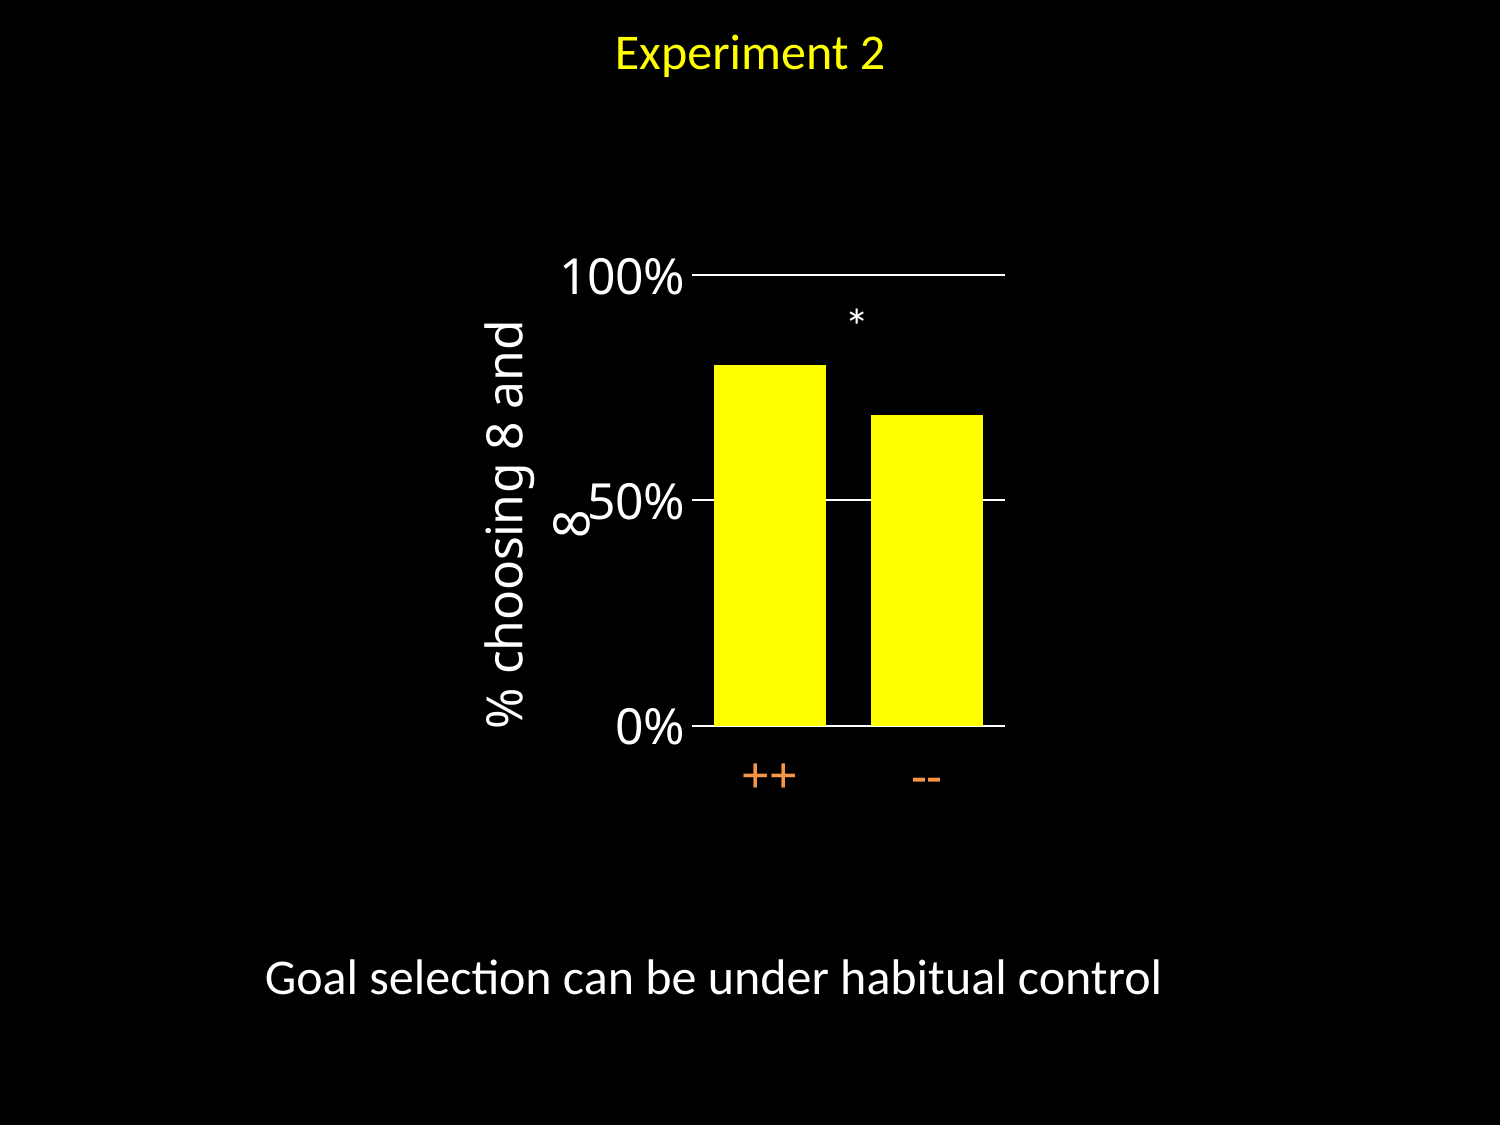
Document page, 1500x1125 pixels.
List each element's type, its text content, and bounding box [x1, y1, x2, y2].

chart [453, 224, 1007, 808]
text_box Experiment 2 [0, 11, 1500, 87]
text_box Goal selection can be under habitual control [250, 937, 1178, 1013]
